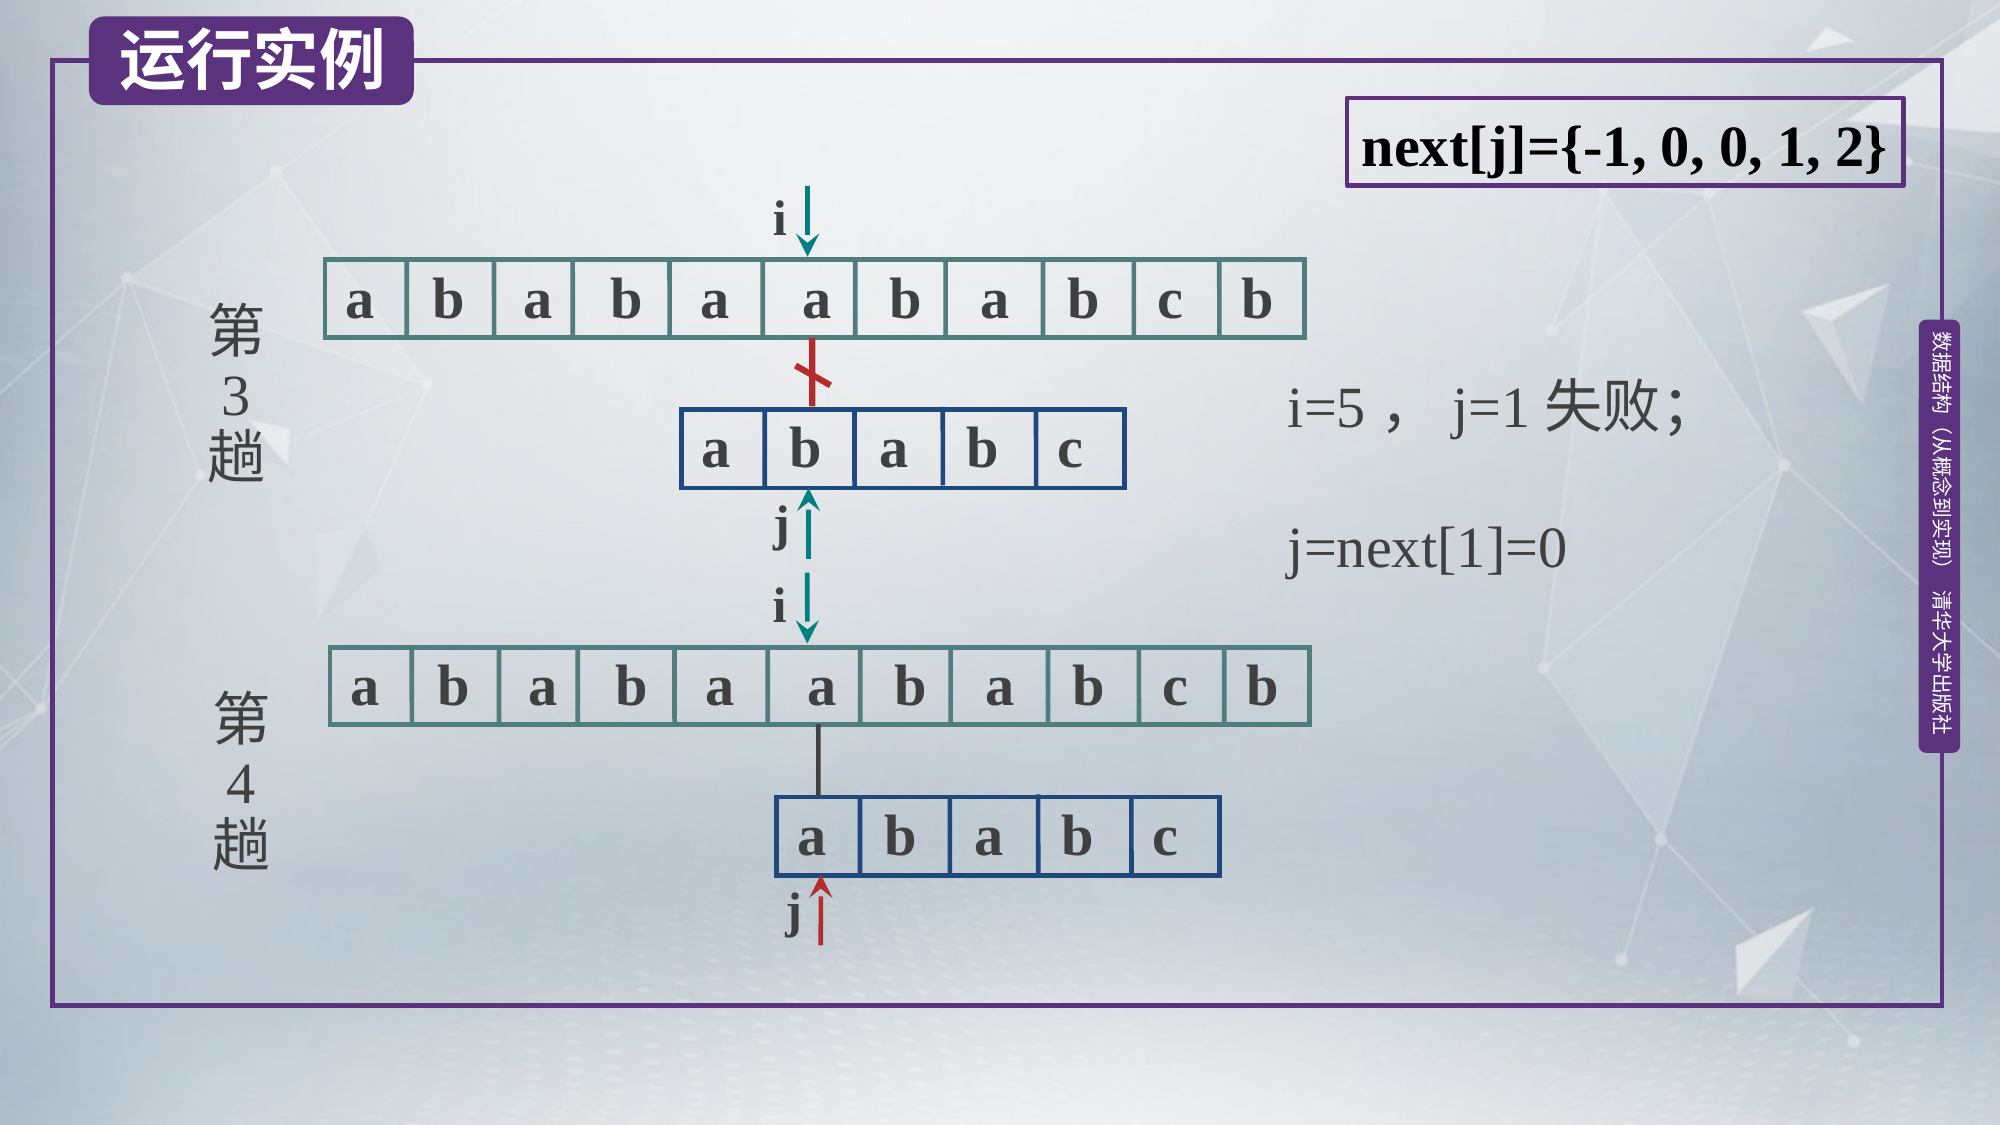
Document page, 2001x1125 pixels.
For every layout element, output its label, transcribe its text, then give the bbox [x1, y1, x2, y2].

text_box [772, 177, 1694, 559]
text_box [410, 19, 415, 102]
picture [0, 0, 2000, 1125]
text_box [192, 259, 772, 500]
text_box [87, 15, 405, 107]
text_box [197, 564, 1310, 946]
text_box next[j]={-1, 0, 0, 1, 2} [1347, 97, 1904, 186]
text_box 运行实例 [104, 10, 410, 105]
